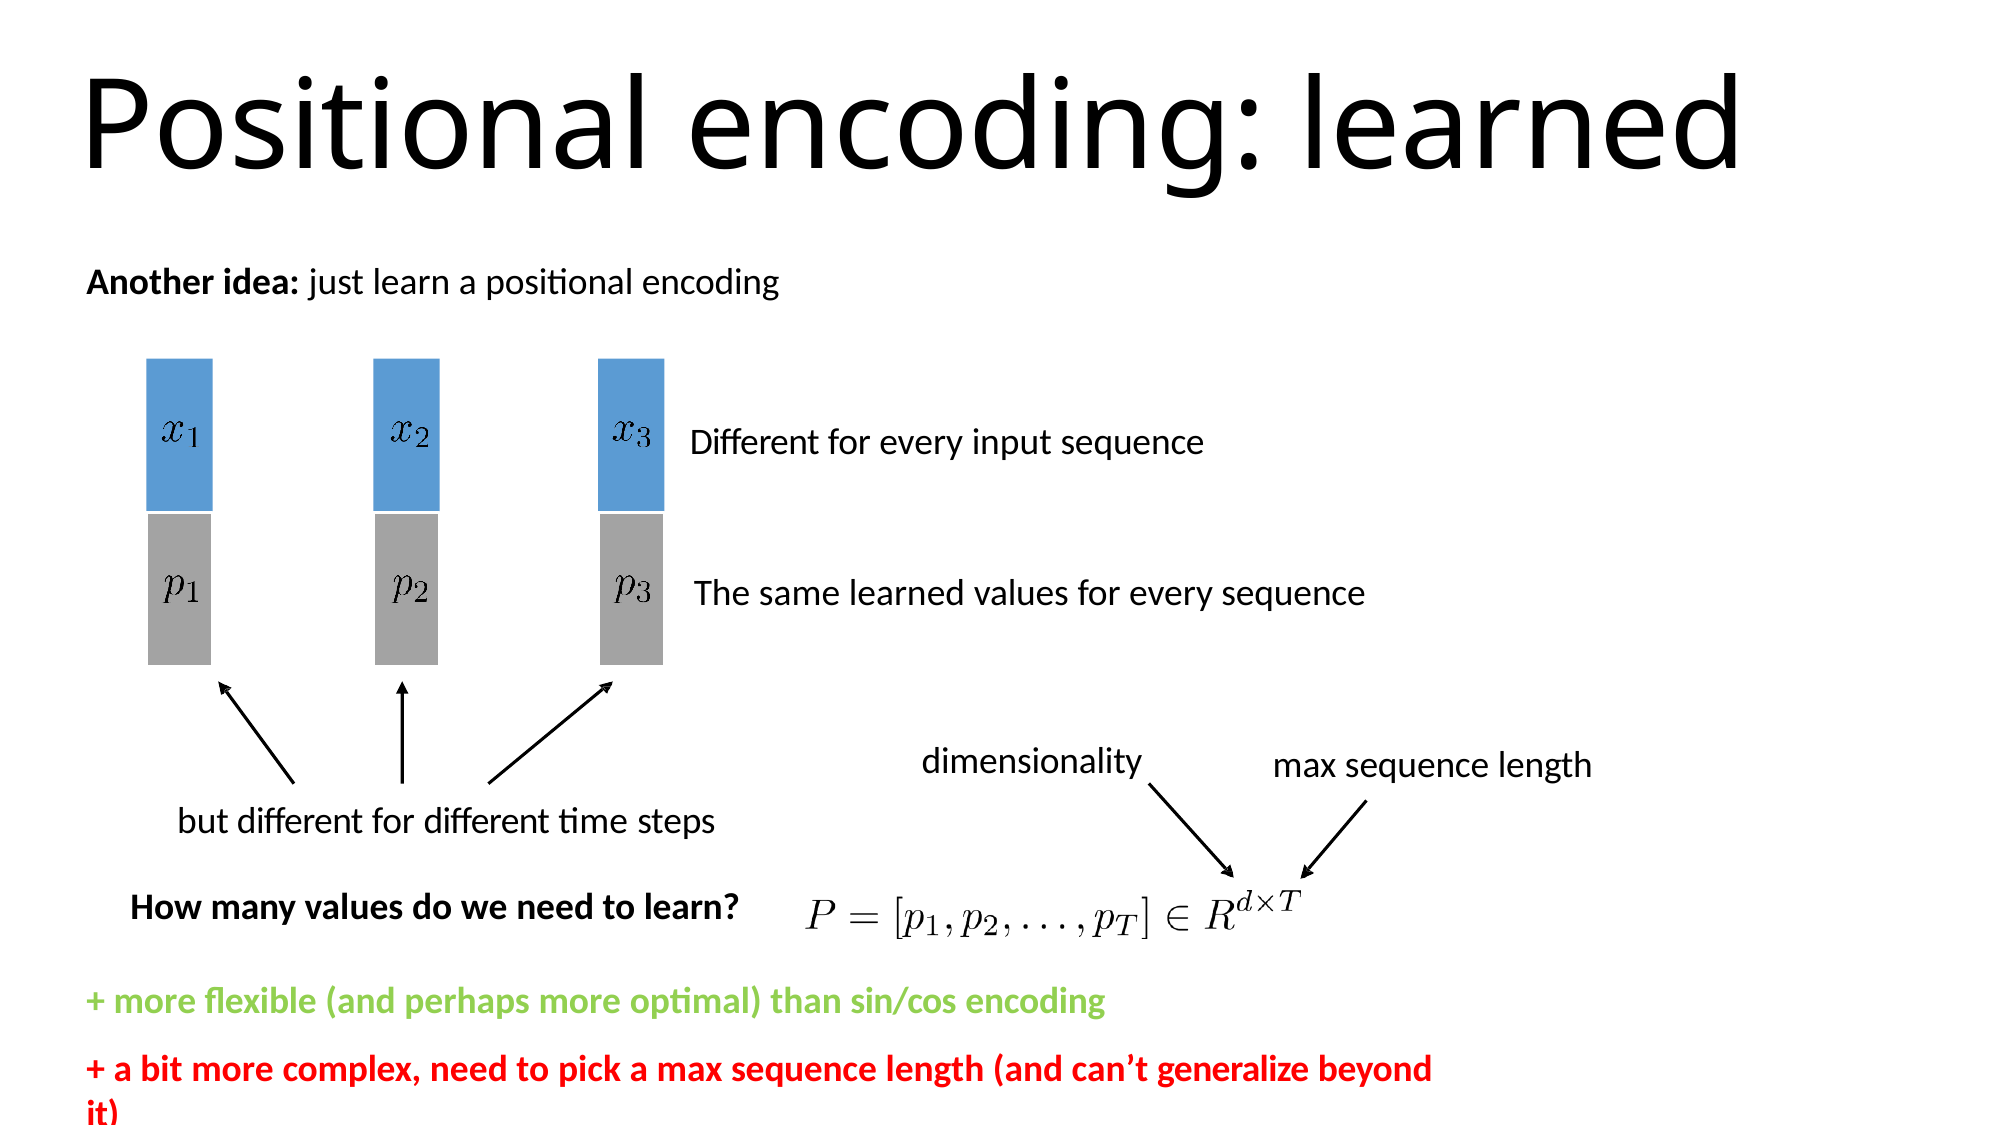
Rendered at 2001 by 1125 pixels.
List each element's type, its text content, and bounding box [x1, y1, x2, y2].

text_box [1147, 782, 1235, 879]
text_box dimensionality [919, 733, 1148, 781]
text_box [144, 358, 215, 669]
text_box max sequence length [1270, 737, 1597, 785]
text_box but different for different time steps How many values do we need to learn? + more flexible (and perhaps more optimal) than sin/cos encoding + a bit more complex, need to pick a max sequence length (and can’t generalize beyond it) [84, 793, 1470, 1125]
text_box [218, 680, 296, 785]
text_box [371, 510, 442, 669]
text_box [395, 681, 409, 784]
text_box Different for every input sequence The same learned values for every sequence [687, 415, 1369, 614]
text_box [487, 680, 613, 786]
text_box Another idea: just learn a positional encoding [84, 255, 781, 303]
picture [389, 421, 428, 447]
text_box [1300, 799, 1368, 879]
text_box [598, 358, 665, 510]
text_box [373, 358, 440, 510]
title Positional encoding: learned [76, 41, 1924, 232]
picture [611, 421, 651, 448]
picture [805, 890, 1301, 939]
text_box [596, 510, 667, 669]
